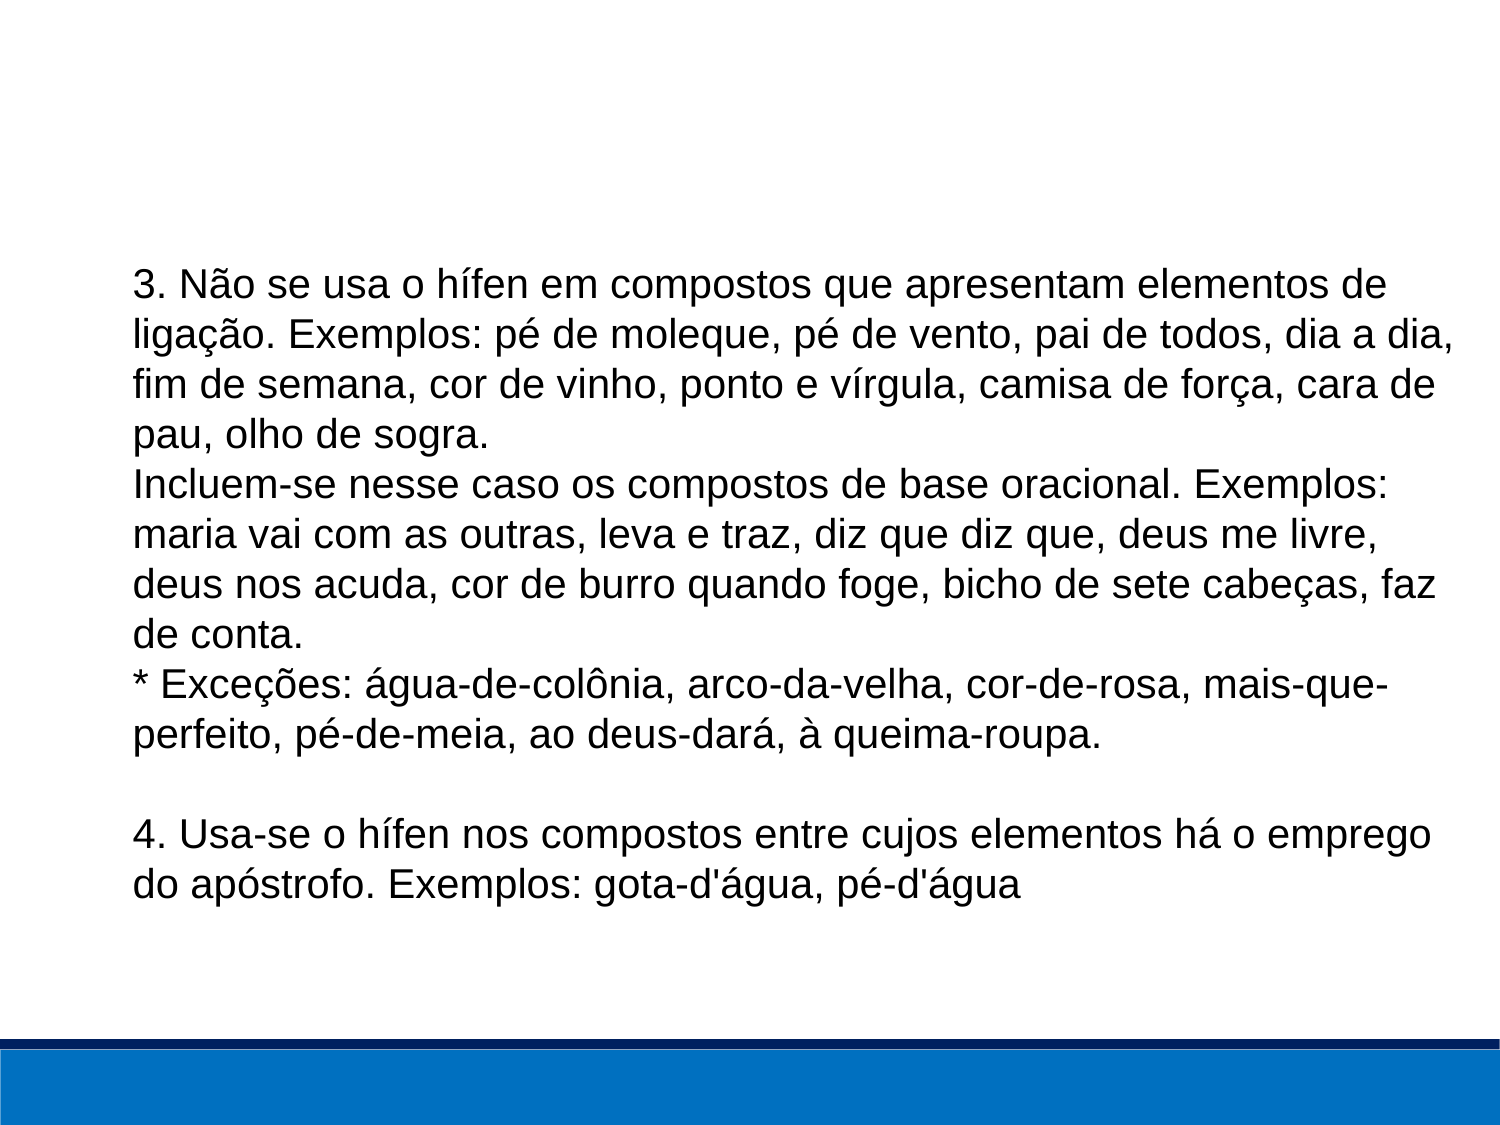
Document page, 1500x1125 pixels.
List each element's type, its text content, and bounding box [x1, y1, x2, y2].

text_box 3. Não se usa o hífen em compostos que apresentam elementos de ligação. Exemplos: pé de moleque, pé de vento, pai de todos, dia a dia, fim de semana, cor de vinho, ponto e vírgula, camisa de força, cara de pau, olho de sogra. Incluem-se nesse caso os compostos de base oracional. Exemplos: maria vai com as outras, leva e traz, diz que diz que, deus me livre, deus nos acuda, cor de burro quando foge, bicho de sete cabeças, faz de conta. * Exceções: água-de-colônia, arco-da-velha, cor-de-rosa, mais-que-perfeito, pé-de-meia, ao deus-dará, à queima-roupa. 4. Usa-se o hífen nos compostos entre cujos elementos há o emprego do apóstrofo. Exemplos: gota-d'água, pé-d'água [117, 249, 1477, 915]
